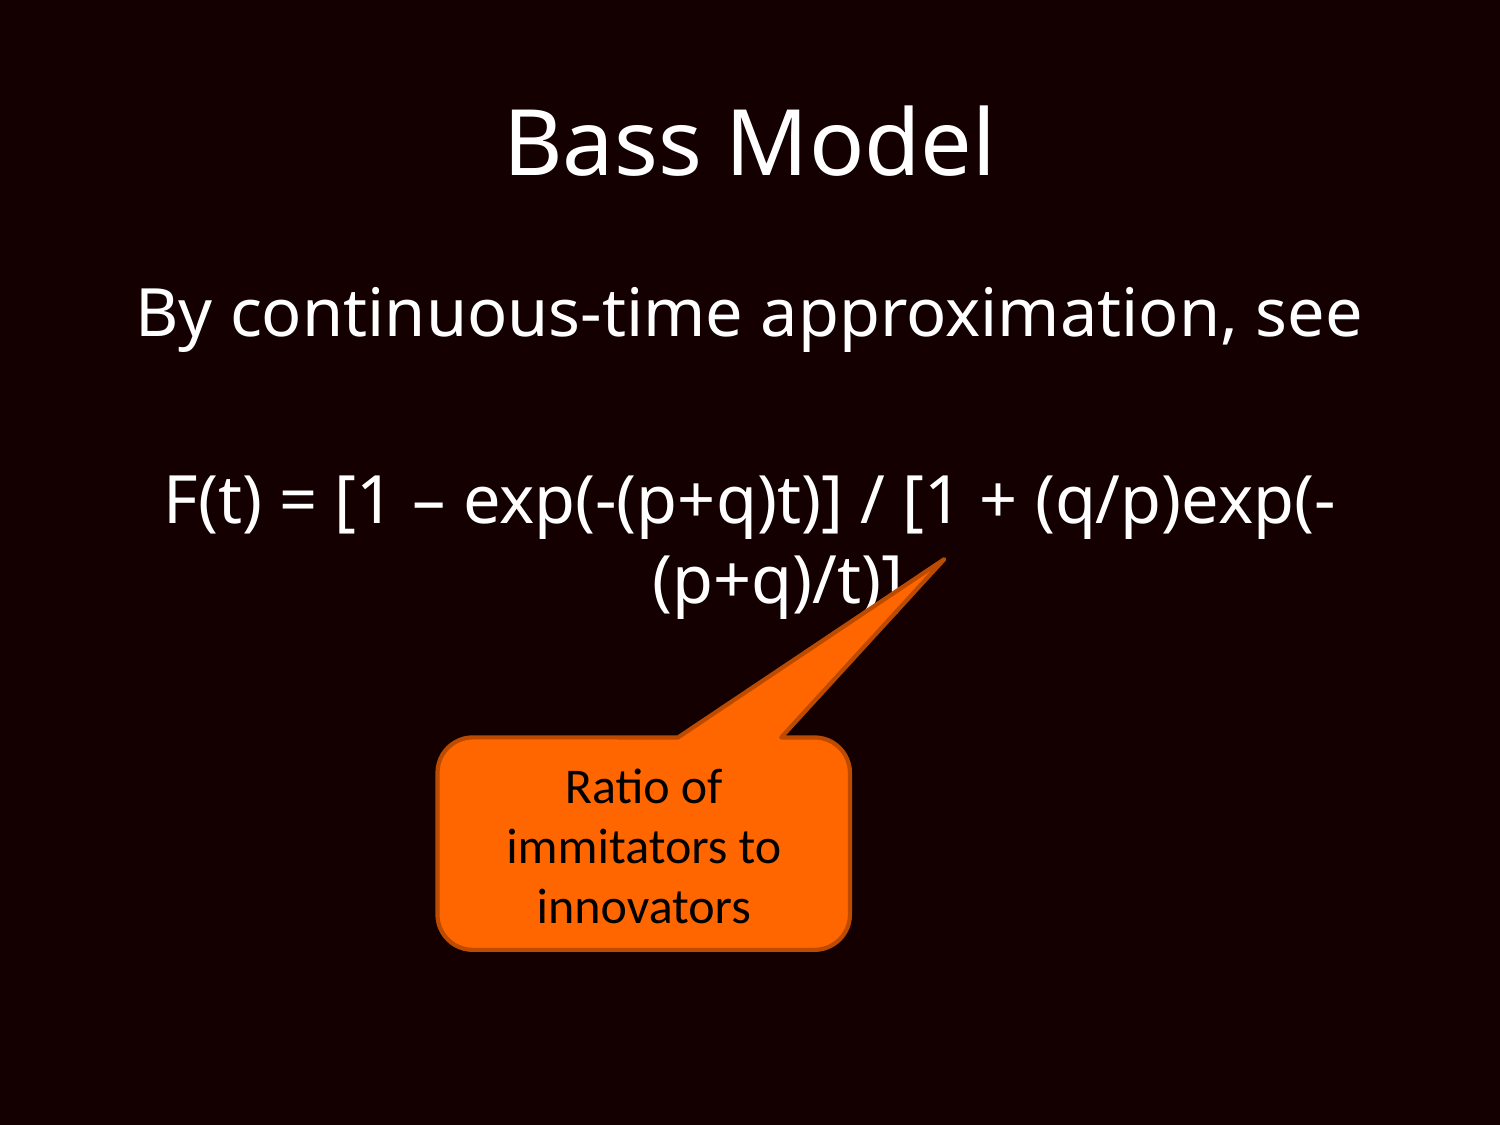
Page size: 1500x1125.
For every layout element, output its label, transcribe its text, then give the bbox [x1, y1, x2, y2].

text_box Ratio of immitators to innovators [435, 557, 946, 952]
title Bass Model [75, 45, 1425, 233]
list By continuous-time approximation, see F(t) = [1 – exp(-(p+q)t)] / [1 + (q/p)exp(-(p+q)/t)] [75, 262, 1425, 1005]
